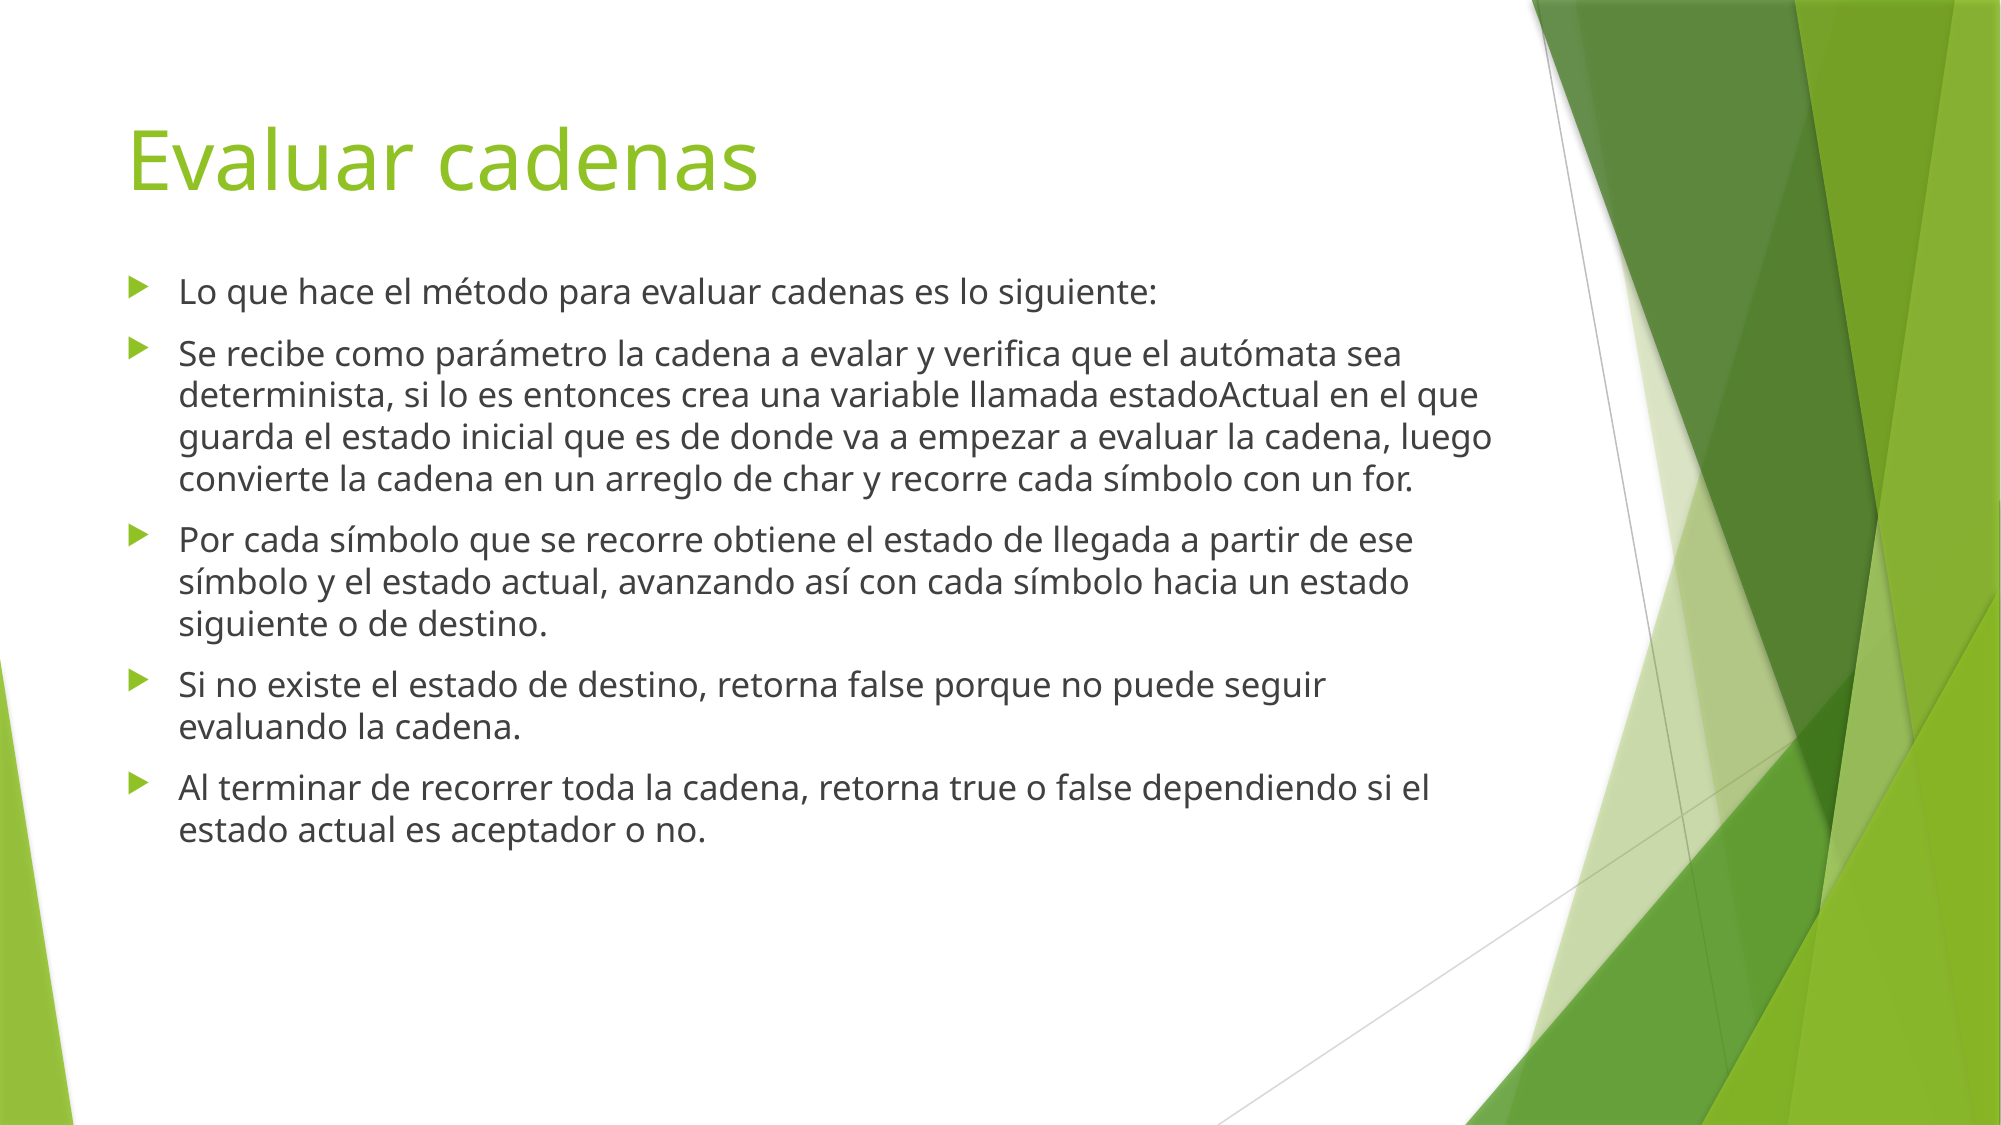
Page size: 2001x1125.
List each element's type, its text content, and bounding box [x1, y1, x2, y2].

list Lo que hace el método para evaluar cadenas es lo siguiente: Se recibe como parámetro la cadena a evalar y verifica que el autómata sea determinista, si lo es entonces crea una variable llamada estadoActual en el que guarda el estado inicial que es de donde va a empezar a evaluar la cadena, luego convierte la cadena en un arreglo de char y recorre cada símbolo con un for. Por cada símbolo que se recorre obtiene el estado de llegada a partir de ese símbolo y el estado actual, avanzando así con cada símbolo hacia un estado siguiente o de destino. Si no existe el estado de destino, retorna false porque no puede seguir evaluando la cadena. Al terminar de recorrer toda la cadena, retorna true o false dependiendo si el estado actual es aceptador o no. [111, 262, 1522, 900]
title Evaluar cadenas [111, 99, 1522, 262]
